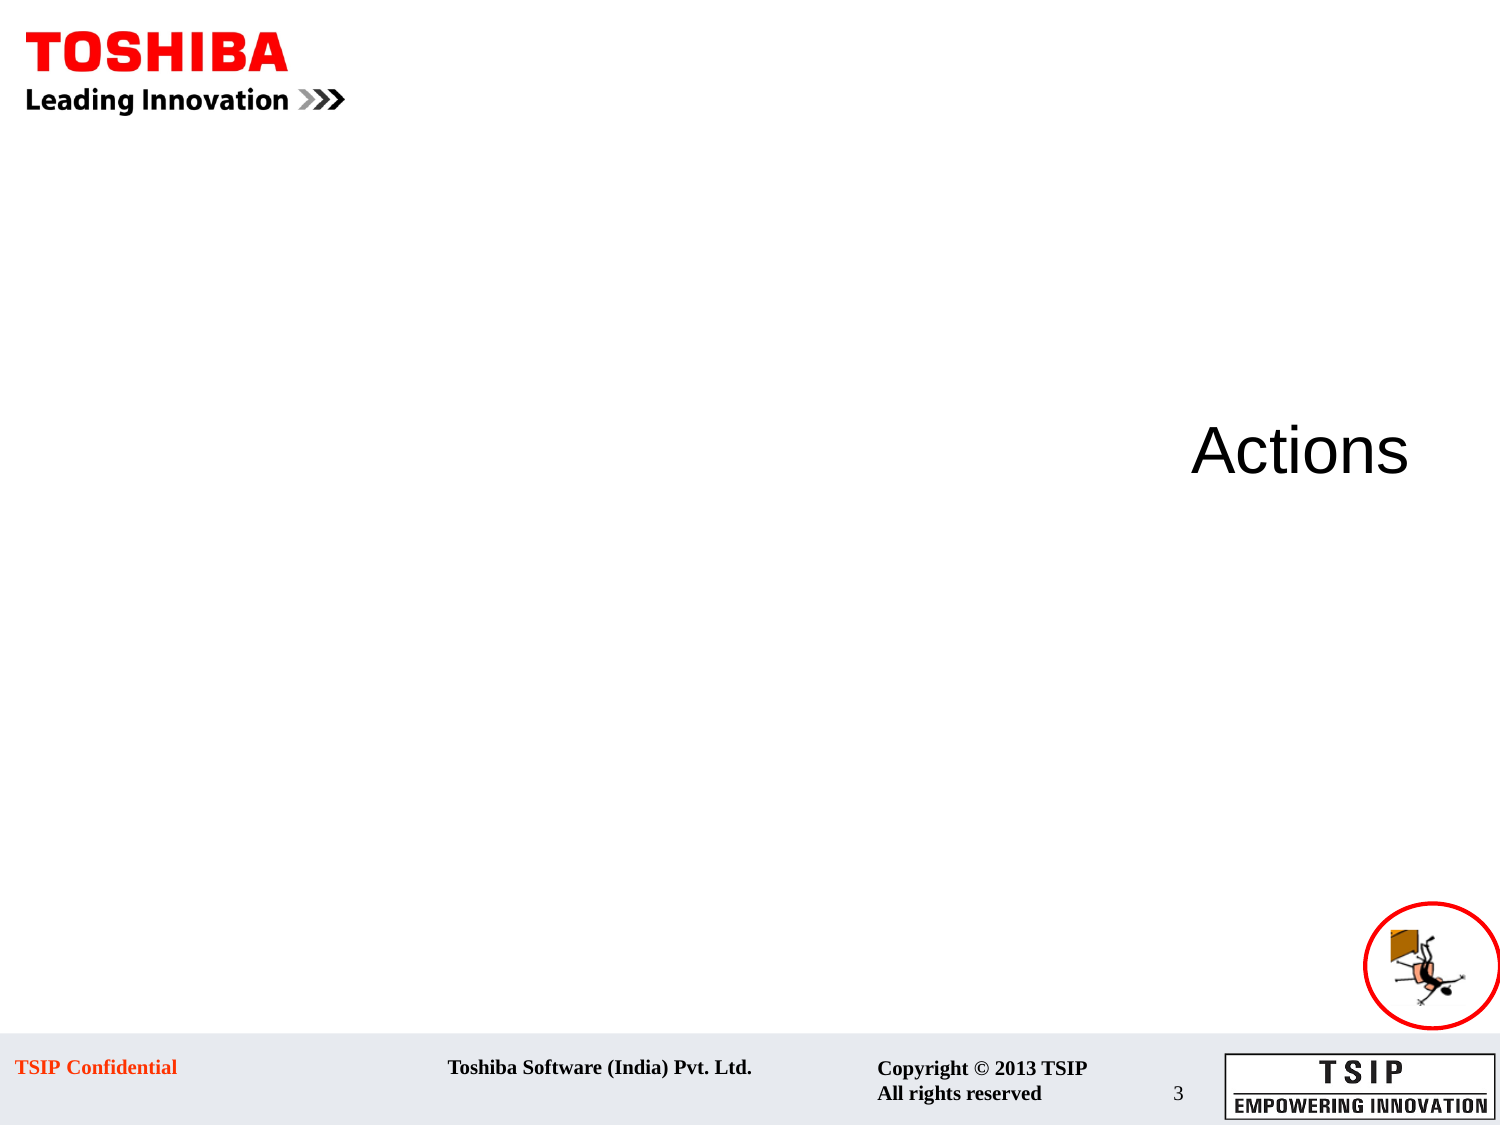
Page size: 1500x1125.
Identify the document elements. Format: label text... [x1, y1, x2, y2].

list Actions [75, 399, 1425, 488]
text_box [1386, 903, 1500, 1029]
text_box [1365, 928, 1379, 1004]
picture [26, 31, 345, 116]
picture [1384, 922, 1470, 1007]
picture [1224, 1053, 1496, 1120]
